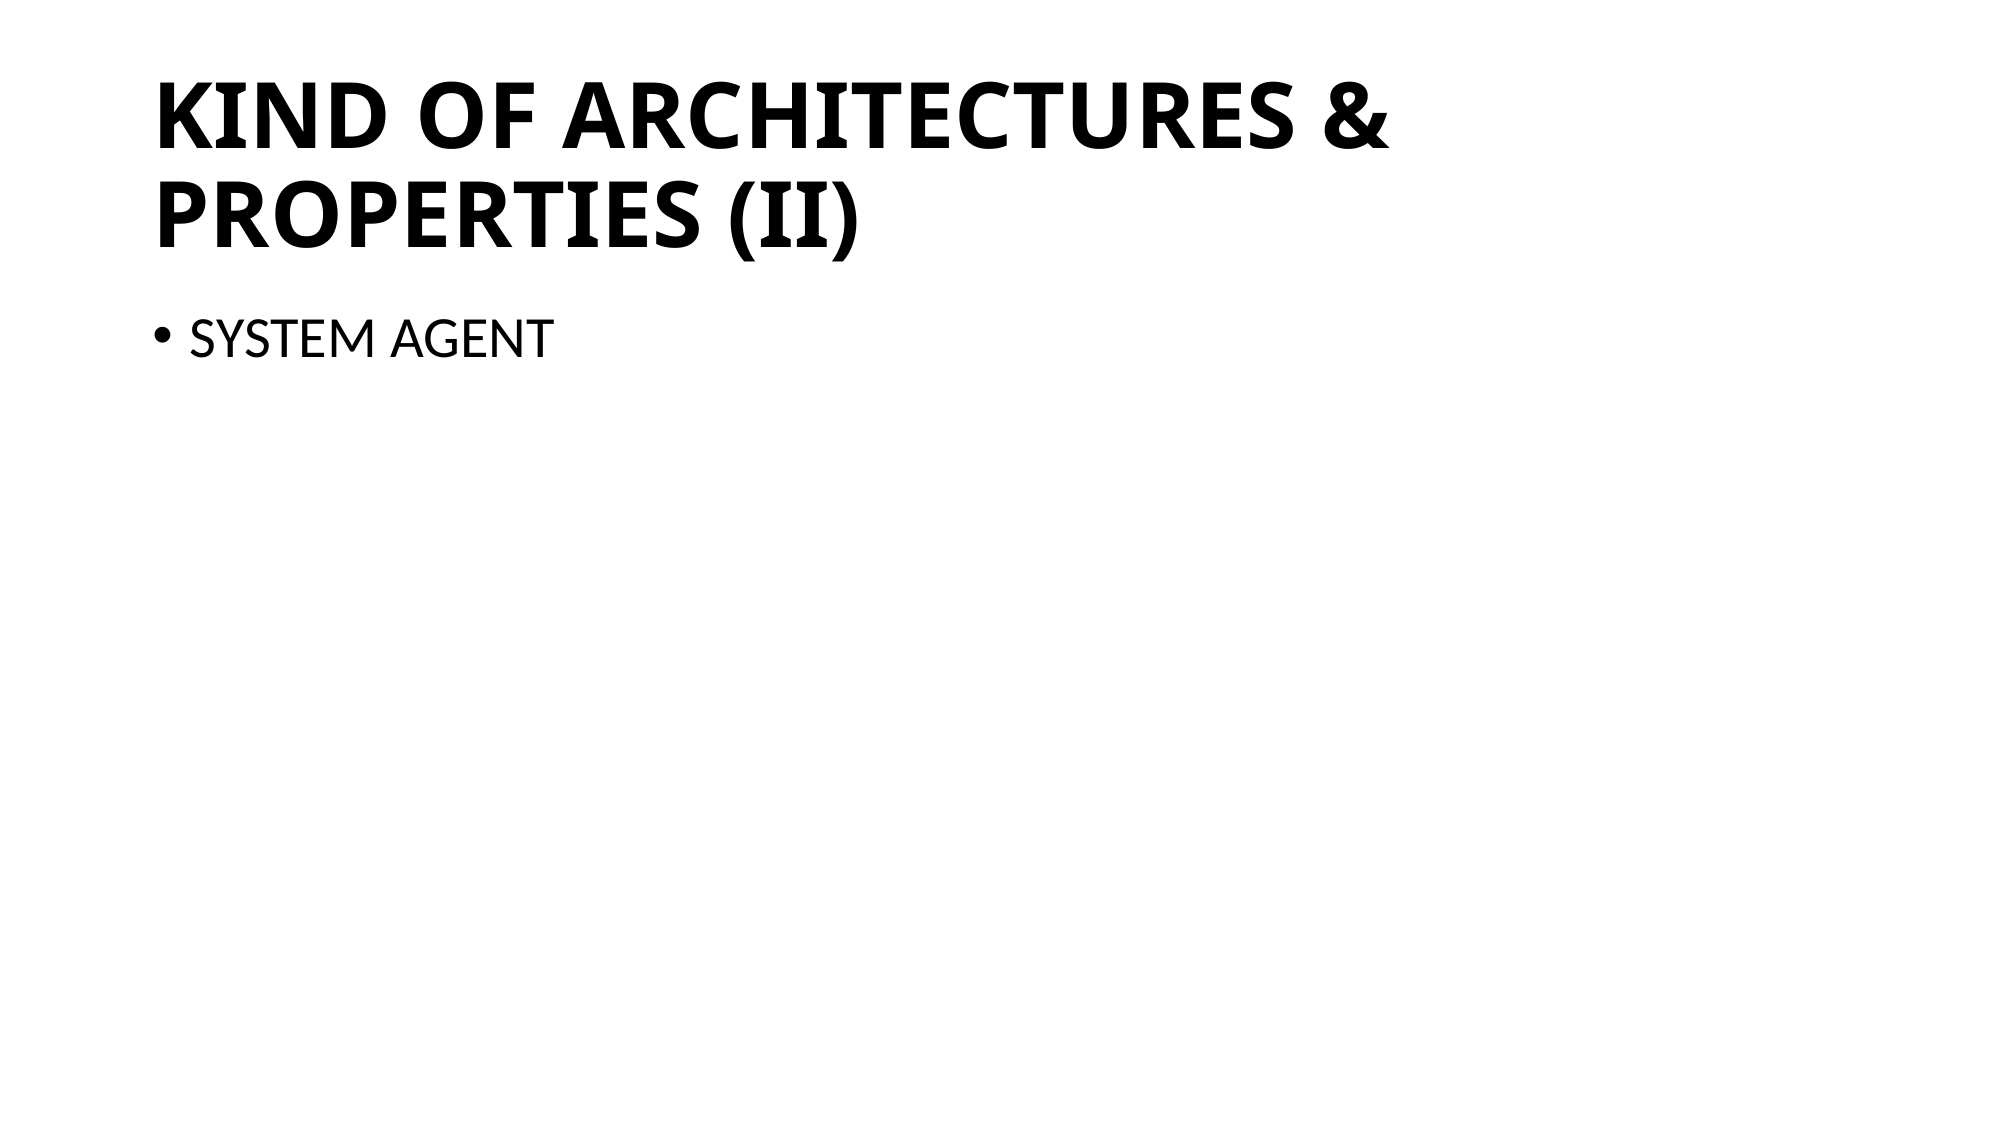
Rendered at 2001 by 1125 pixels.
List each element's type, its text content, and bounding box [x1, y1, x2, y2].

title KIND OF ARCHITECTURES & PROPERTIES (II) [137, 59, 1863, 278]
list SYSTEM AGENT [137, 299, 1863, 1014]
